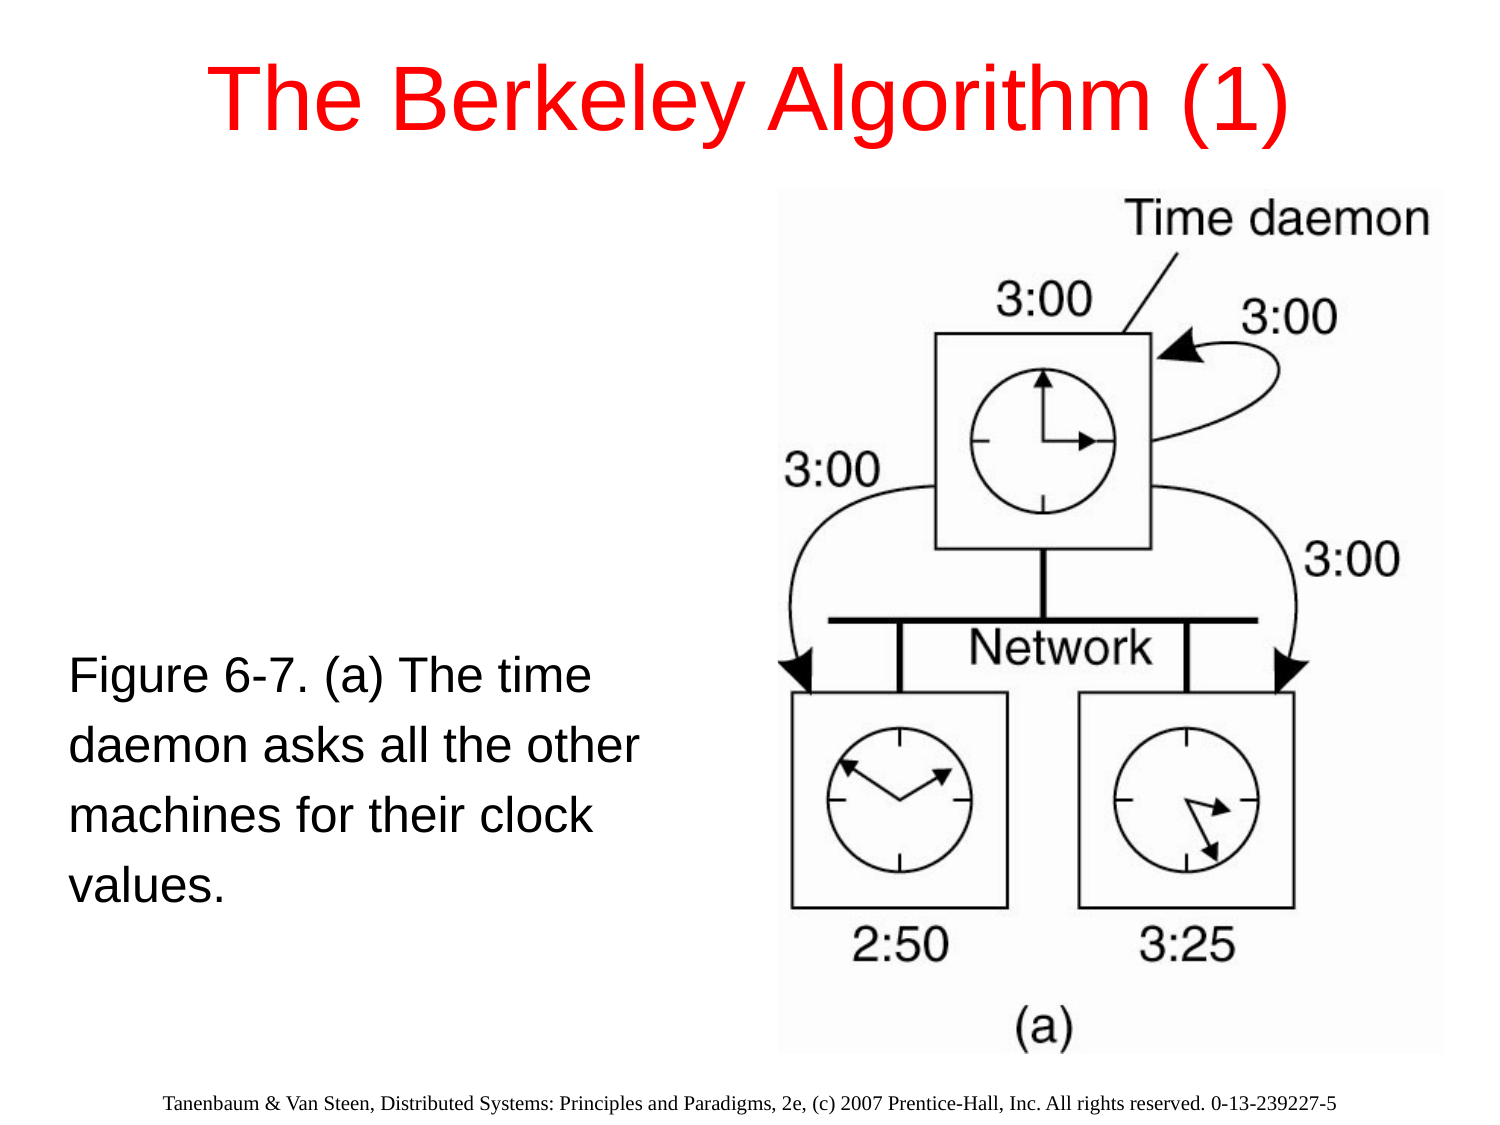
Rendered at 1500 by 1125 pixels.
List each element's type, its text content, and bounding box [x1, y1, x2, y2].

footer Tanenbaum & Van Steen, Distributed Systems: Principles and Paradigms, 2e, (c) 2007 Prentice-Hall, Inc. All rights reserved. 0-13-239227-5 [0, 1082, 1500, 1111]
list Figure 6-7. (a) The time daemon asks all the other machines for their clock values. [53, 634, 689, 1075]
picture [777, 188, 1445, 1054]
title The Berkeley Algorithm (1) [0, 0, 1500, 188]
